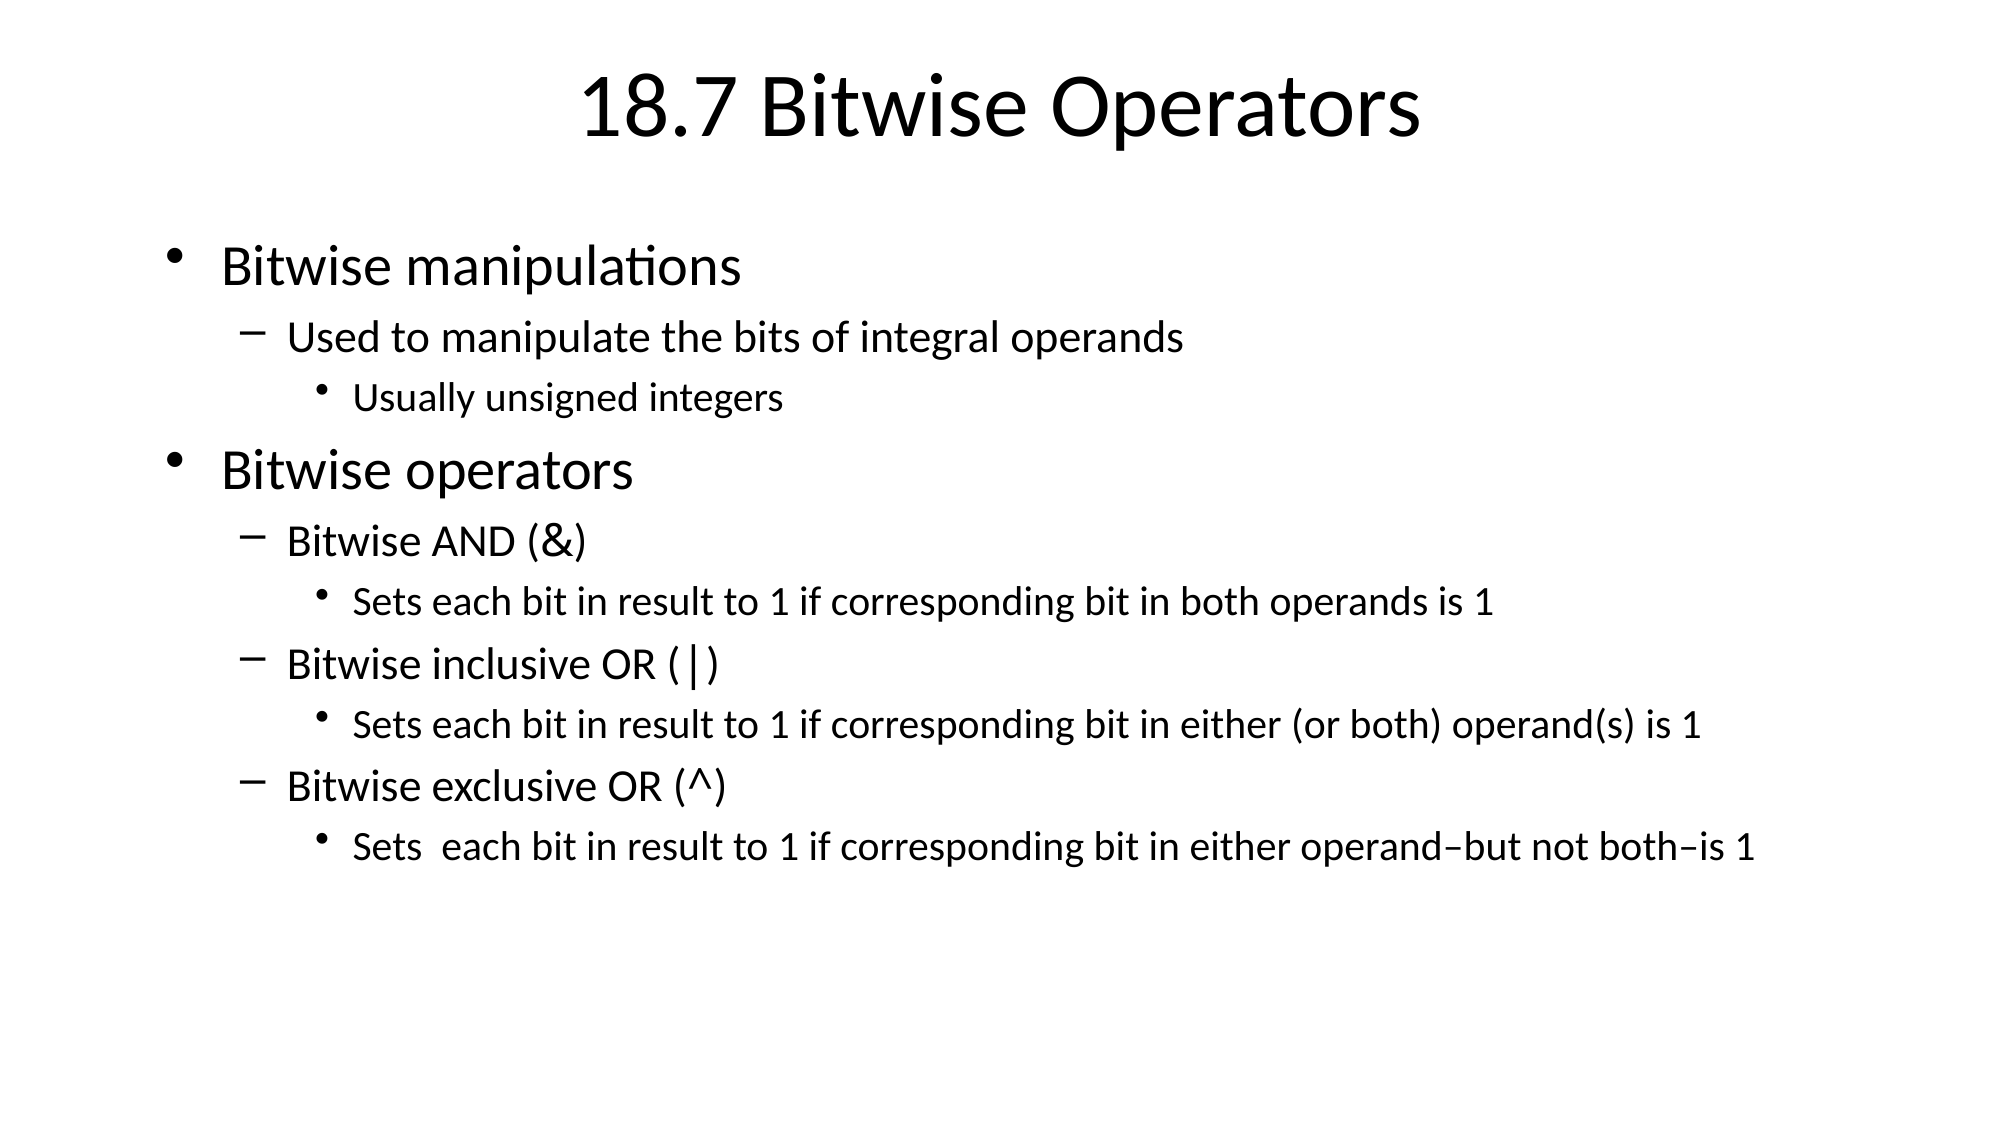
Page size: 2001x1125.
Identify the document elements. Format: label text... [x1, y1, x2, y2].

title 18.7 Bitwise Operators [150, 12, 1850, 188]
list Bitwise manipulations Used to manipulate the bits of integral operands Usually unsigned integers Bitwise operators Bitwise AND (&) Sets each bit in result to 1 if corresponding bit in both operands is 1 Bitwise inclusive OR (|) Sets each bit in result to 1 if corresponding bit in either (or both) operand(s) is 1 Bitwise exclusive OR (^) Sets each bit in result to 1 if corresponding bit in either operand–but not both–is 1 [150, 220, 1869, 1075]
